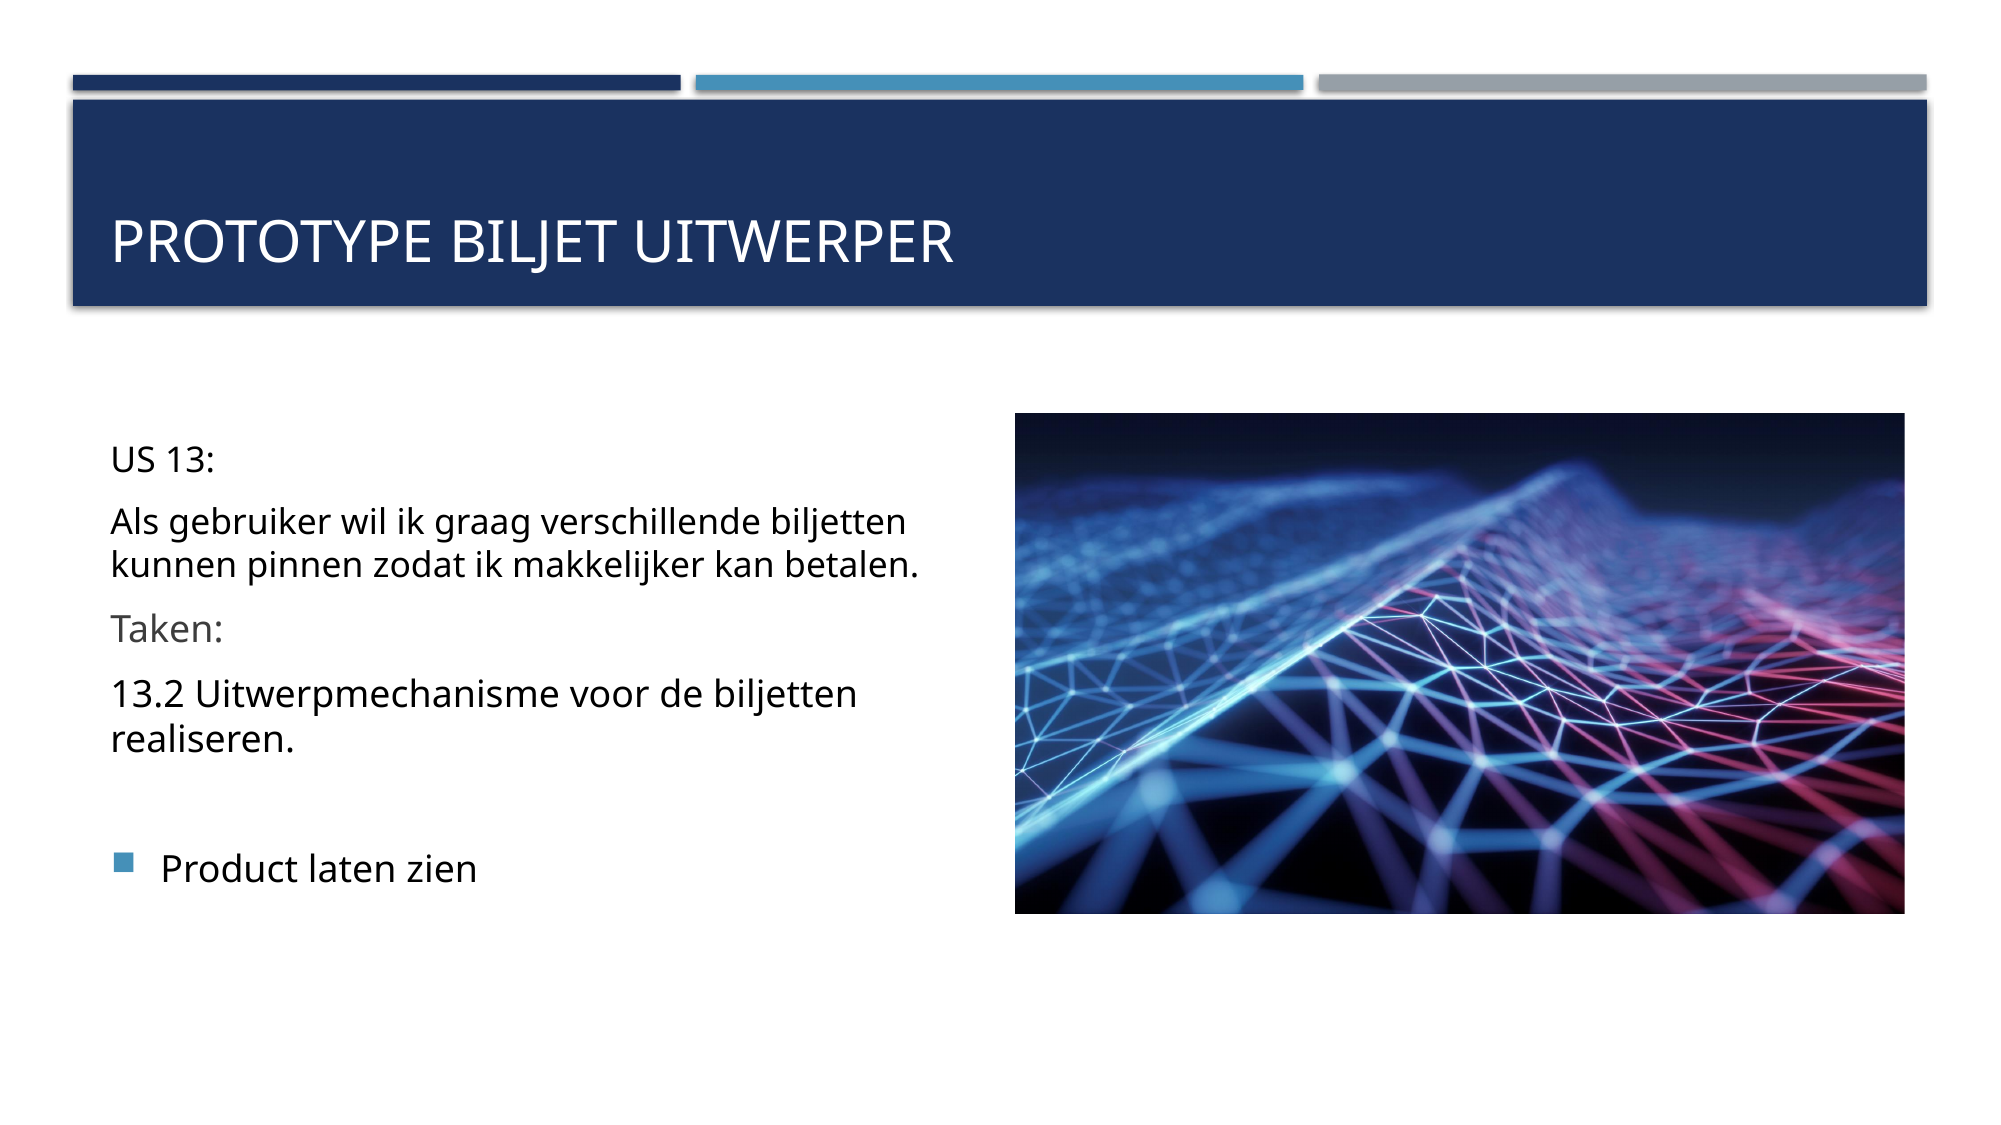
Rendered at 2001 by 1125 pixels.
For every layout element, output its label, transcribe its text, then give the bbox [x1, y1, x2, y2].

title Prototype biljet uitwerper [95, 119, 1905, 282]
list US 13: Als gebruiker wil ik graag verschillende biljetten kunnen pinnen zodat ik makkelijker kan betalen. Taken: 13.2 Uitwerpmechanisme voor de biljetten realiseren. Product laten zien [95, 365, 985, 962]
picture [1014, 412, 1906, 915]
